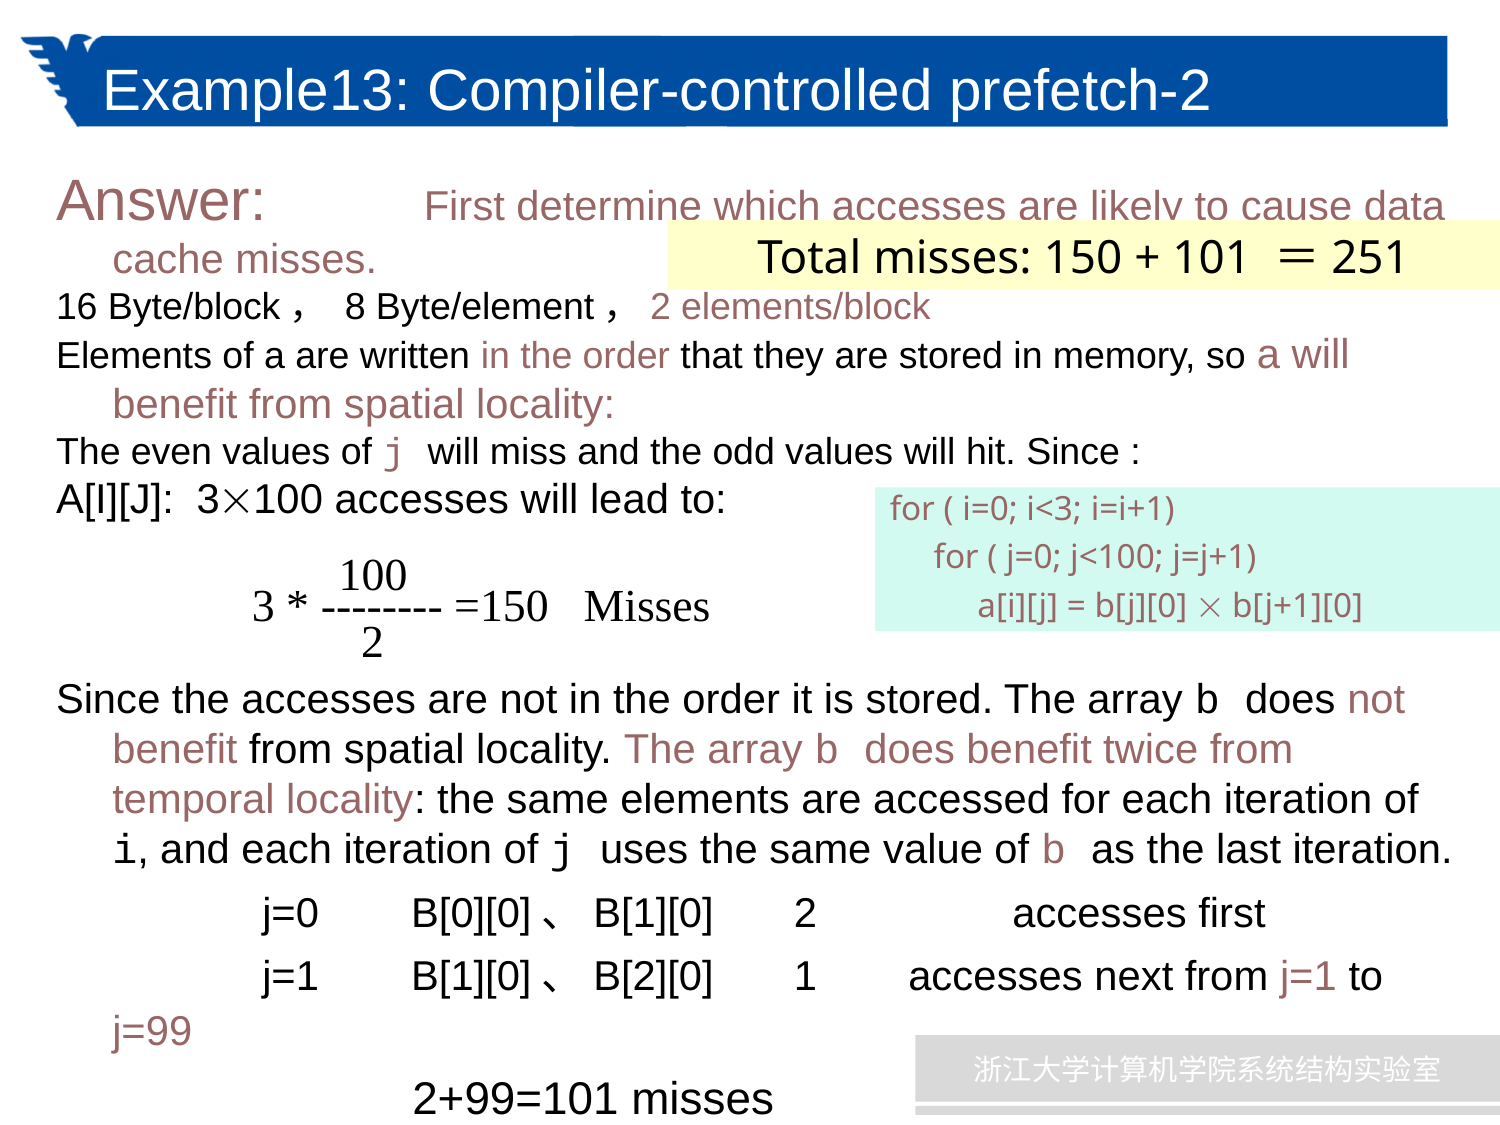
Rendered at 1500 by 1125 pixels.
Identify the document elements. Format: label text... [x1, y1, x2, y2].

text_box Total misses: 150 + 101 ＝251 [667, 219, 1500, 290]
title Example13: Compiler-controlled prefetch-2 [87, 37, 1500, 138]
list Answer: First determine which accesses are likely to cause data cache misses. 16 Byte/block， 8 Byte/element，2 elements/block Elements of a are written in the order that they are stored in memory, so a will benefit from spatial locality: The even values of j will miss and the odd values will hit. Since : A[I][J]: 3100 accesses will lead to: Since the accesses are not in the order it is stored. The array b does not benefit from spatial locality. The array b does benefit twice from temporal locality: the same elements are accessed for each iteration of i, and each iteration of j uses the same value of b as the last iteration. j=0 B[0][0]、B[1][0] 2 accesses first j=1 B[1][0]、B[2][0] 1 accesses next from j=1 to j=99 2+99=101 misses [41, 154, 1479, 1055]
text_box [224, 537, 738, 675]
text_box for ( i=0; i<3; i=i+1) for ( j=0; j<100; j=j+1) a[i][j] = b[j][0]  b[j+1][0] [875, 487, 1500, 632]
picture [5, 19, 148, 127]
